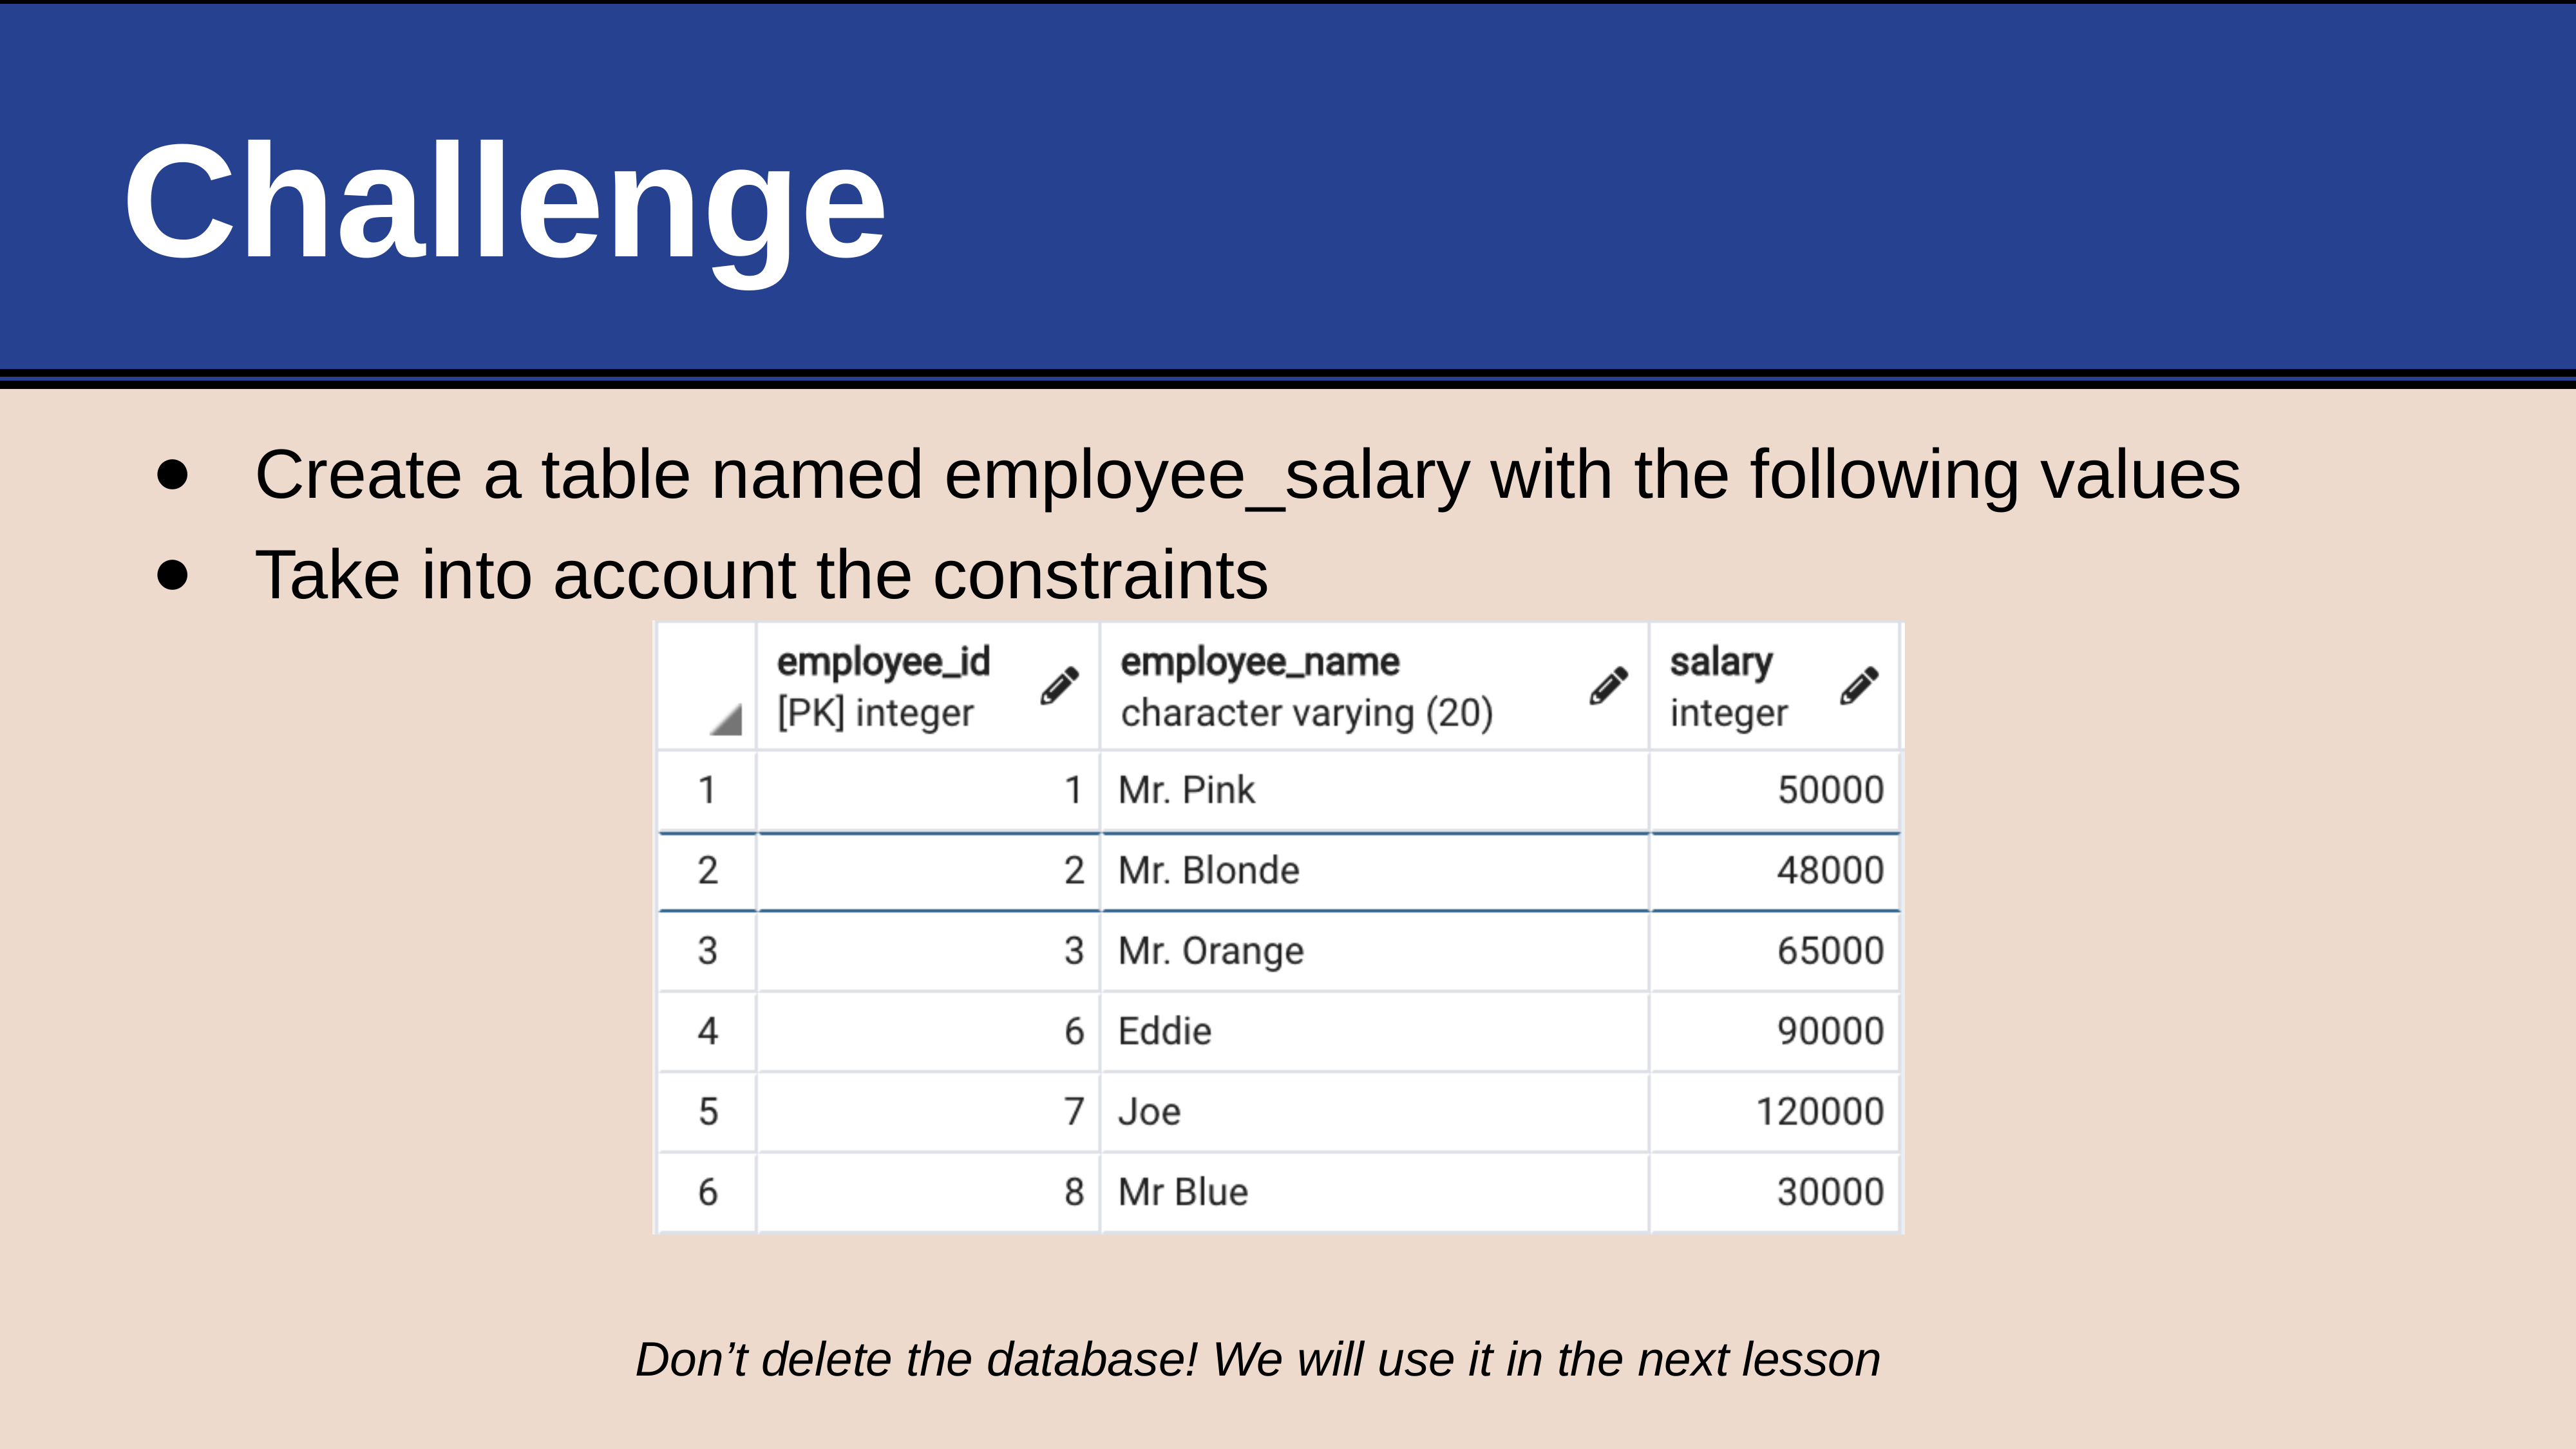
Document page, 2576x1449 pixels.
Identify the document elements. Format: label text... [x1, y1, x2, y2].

text_box Create a table named employee_salary with the following values Take into account the constraints [117, 386, 2542, 638]
text_box Don’t delete the database! We will use it in the next lesson [609, 1290, 1982, 1412]
text_box [0, 373, 2576, 385]
picture [652, 620, 1905, 1235]
text_box [0, 0, 2576, 372]
title Challenge [95, 62, 2497, 323]
